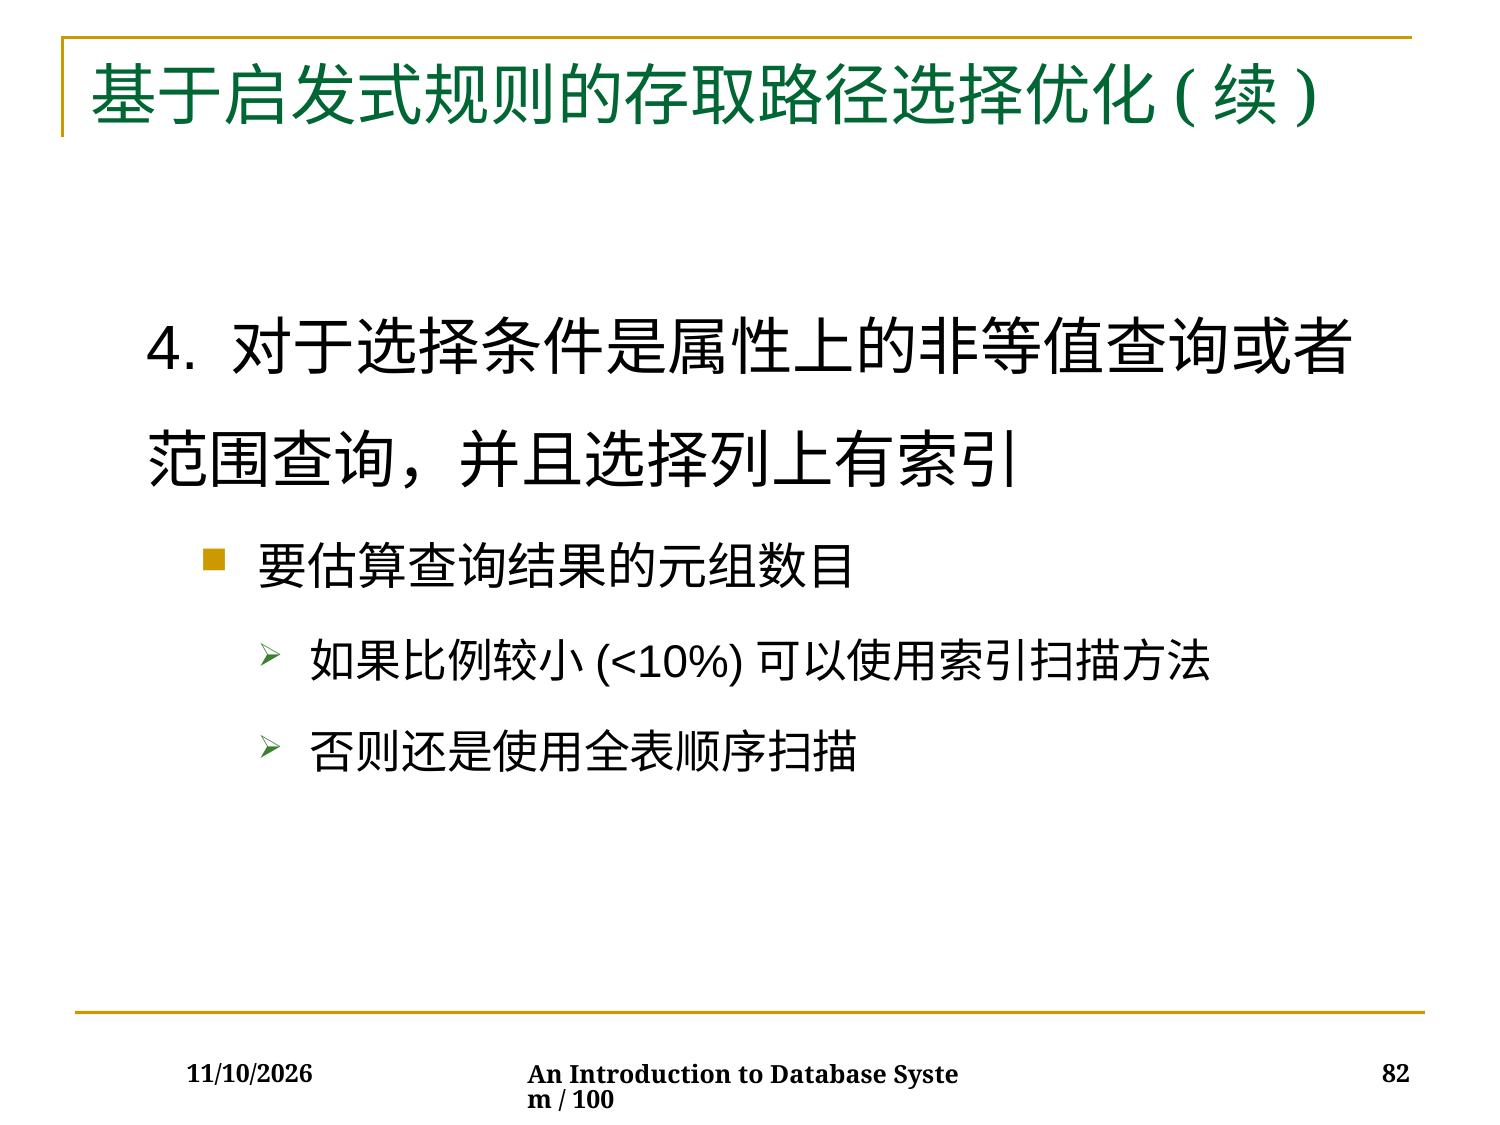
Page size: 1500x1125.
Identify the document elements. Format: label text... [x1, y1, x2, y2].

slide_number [75, 1024, 425, 1100]
slide_number 82 [1074, 1024, 1425, 1100]
footer An Introduction to Database System / 100 [512, 1025, 988, 1100]
list 4. 对于选择条件是属性上的非等值查询或者范围查询，并且选择列上有索引 要估算查询结果的元组数目 如果比例较小(<10%)可以使用索引扫描方法 否则还是使用全表顺序扫描 [75, 262, 1425, 1006]
title 基于启发式规则的存取路径选择优化(续) [75, 45, 1425, 233]
